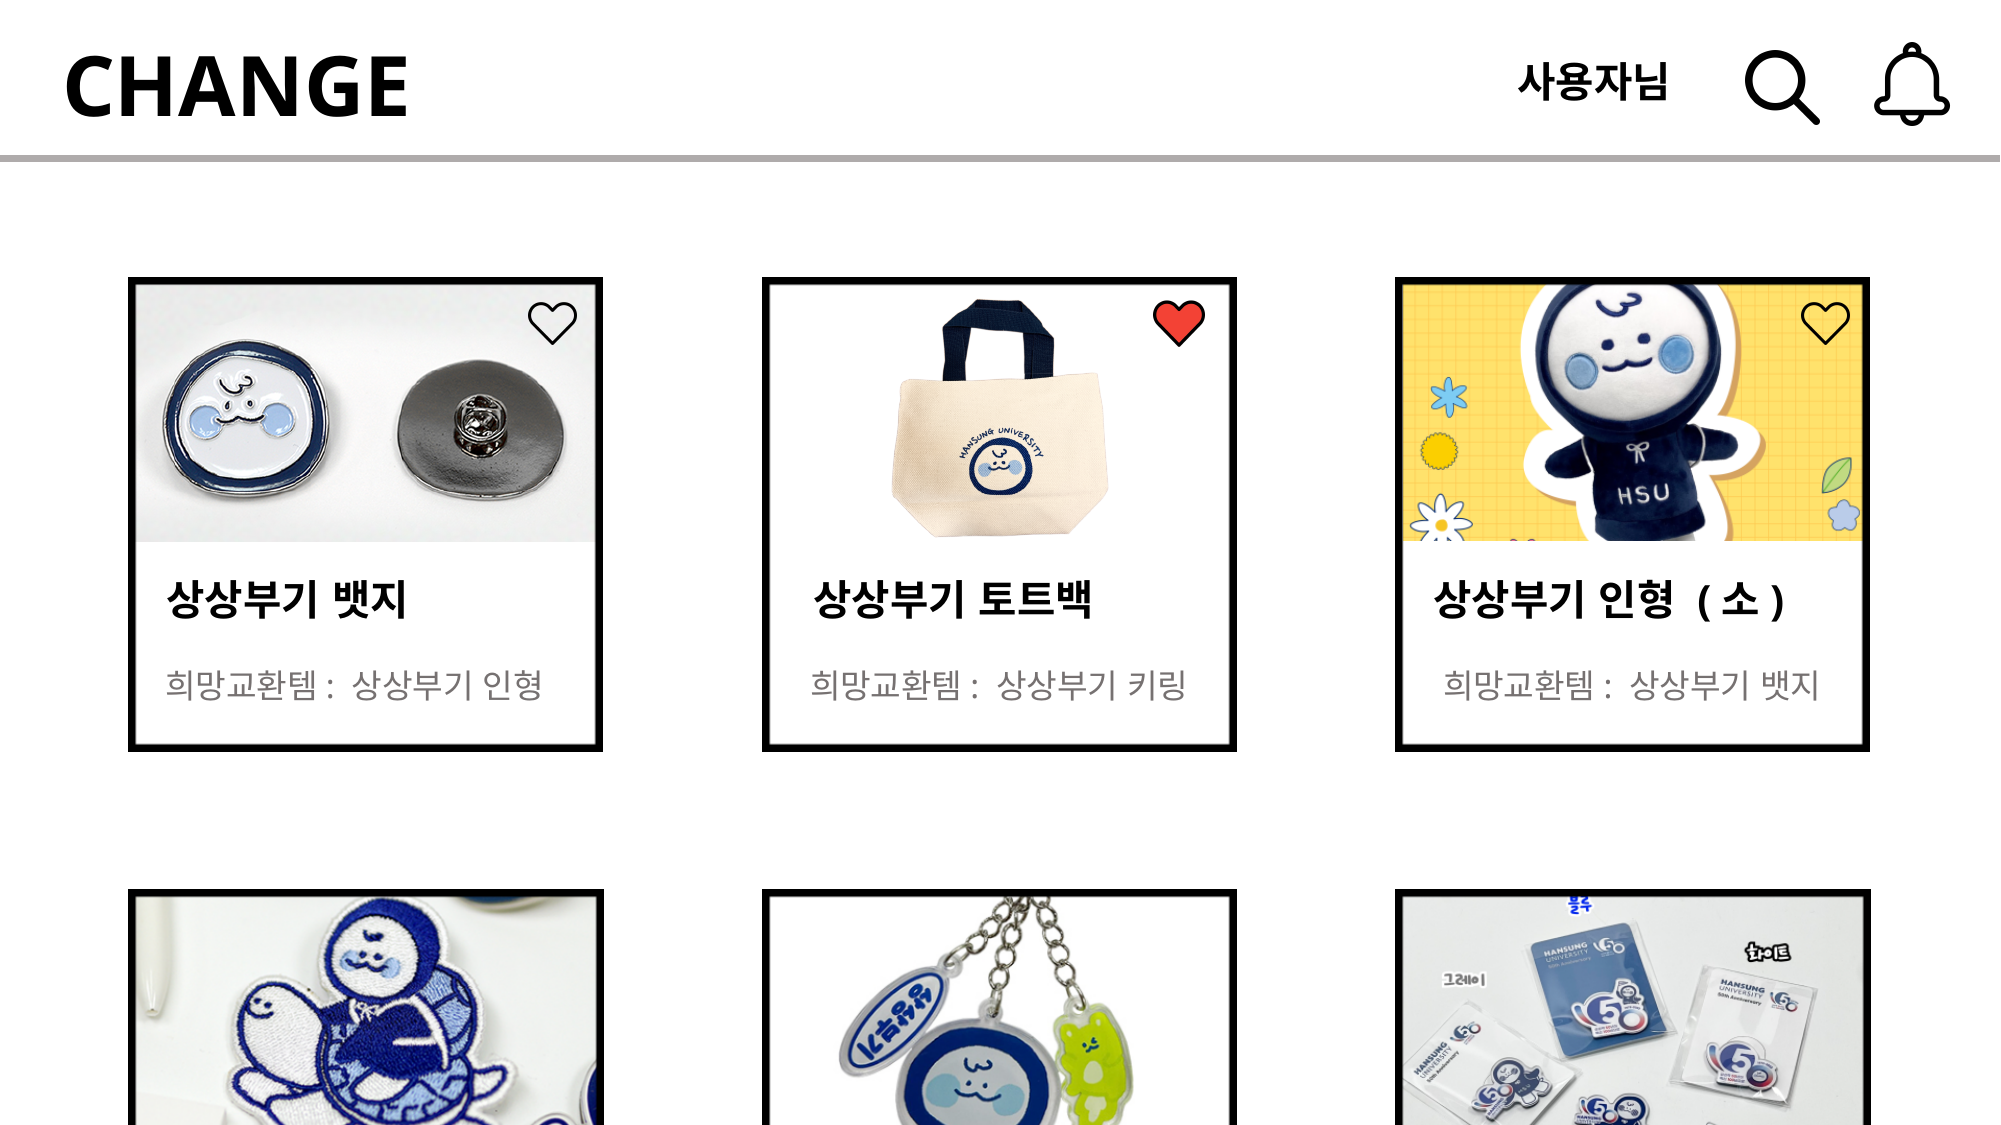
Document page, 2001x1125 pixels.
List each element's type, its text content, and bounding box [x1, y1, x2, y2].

picture [1153, 297, 1205, 349]
text_box CHANGE [47, 26, 426, 141]
picture [762, 889, 1237, 1125]
text_box 사용자님 [1502, 48, 1687, 114]
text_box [1395, 889, 1871, 1125]
picture [1395, 277, 1870, 752]
picture [128, 277, 603, 752]
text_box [128, 889, 603, 1125]
picture [1870, 42, 1954, 126]
picture [891, 298, 1109, 539]
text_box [762, 277, 1237, 752]
picture [1745, 50, 1820, 125]
